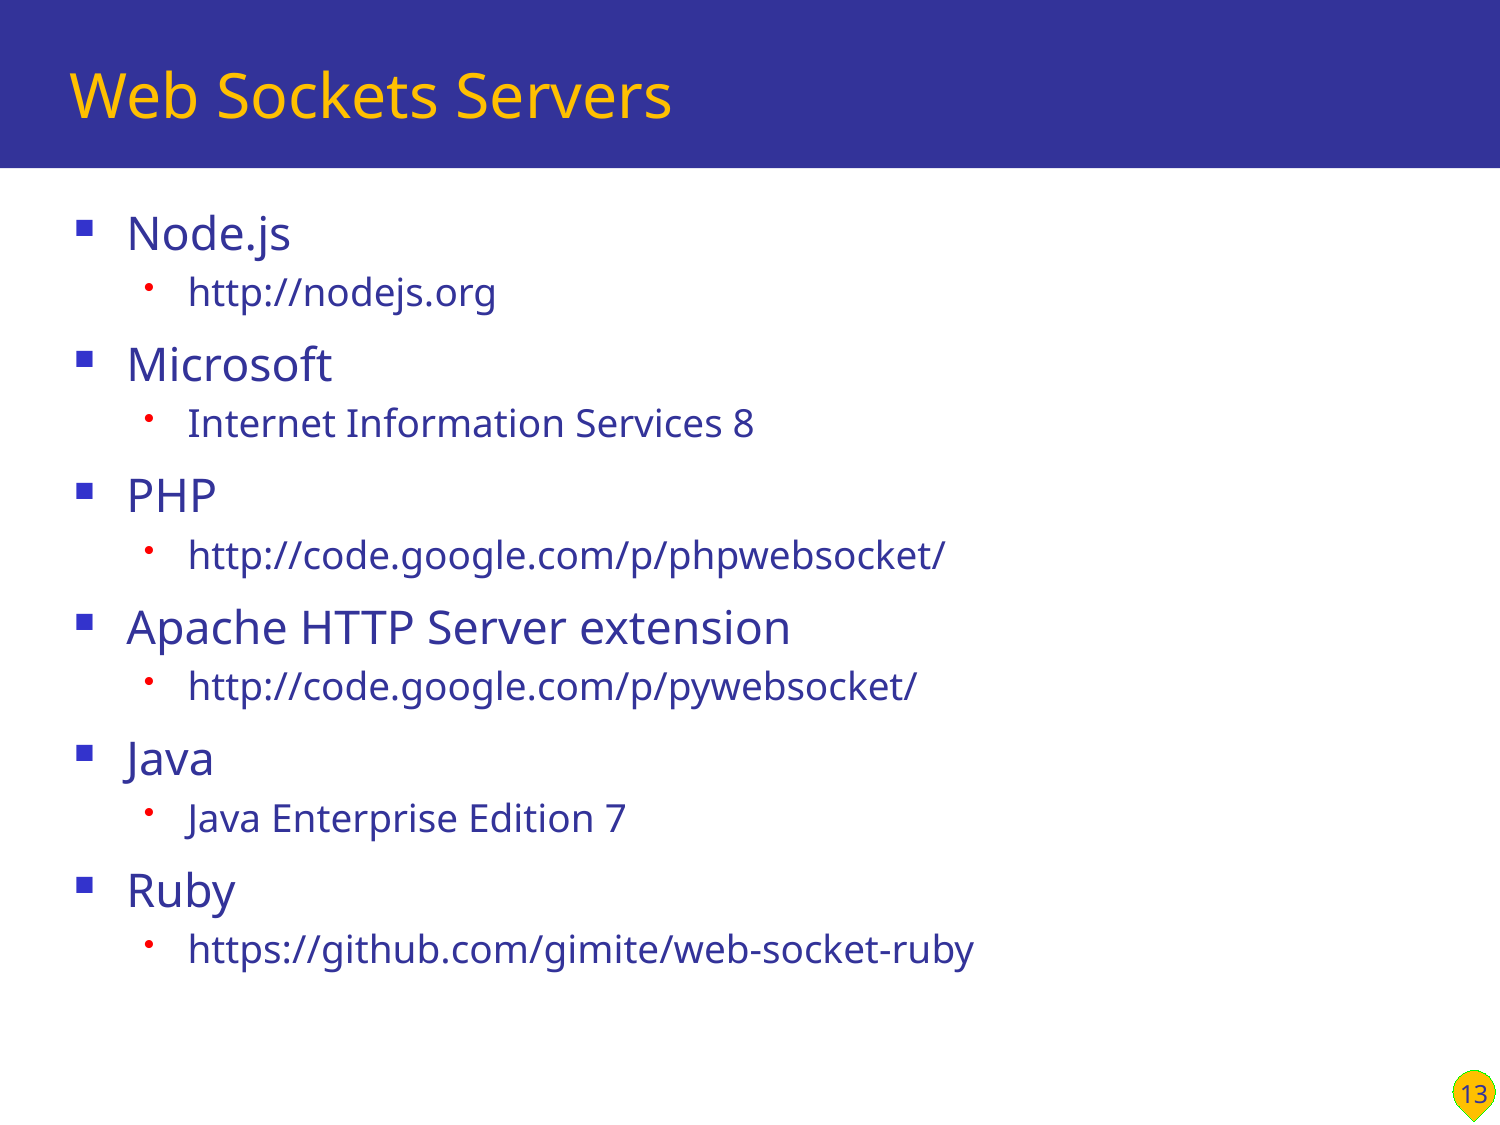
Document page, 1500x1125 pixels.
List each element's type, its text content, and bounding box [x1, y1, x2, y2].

title Web Sockets Servers [61, 24, 1466, 140]
list Node.js http://nodejs.org Microsoft Internet Information Services 8 PHP http://code.google.com/p/phpwebsocket/ Apache HTTP Server extension http://code.google.com/p/pywebsocket/ Java Java Enterprise Edition 7 Ruby https://github.com/gimite/web-socket-ruby [66, 195, 1460, 1007]
text_box 13 [1431, 1071, 1500, 1117]
